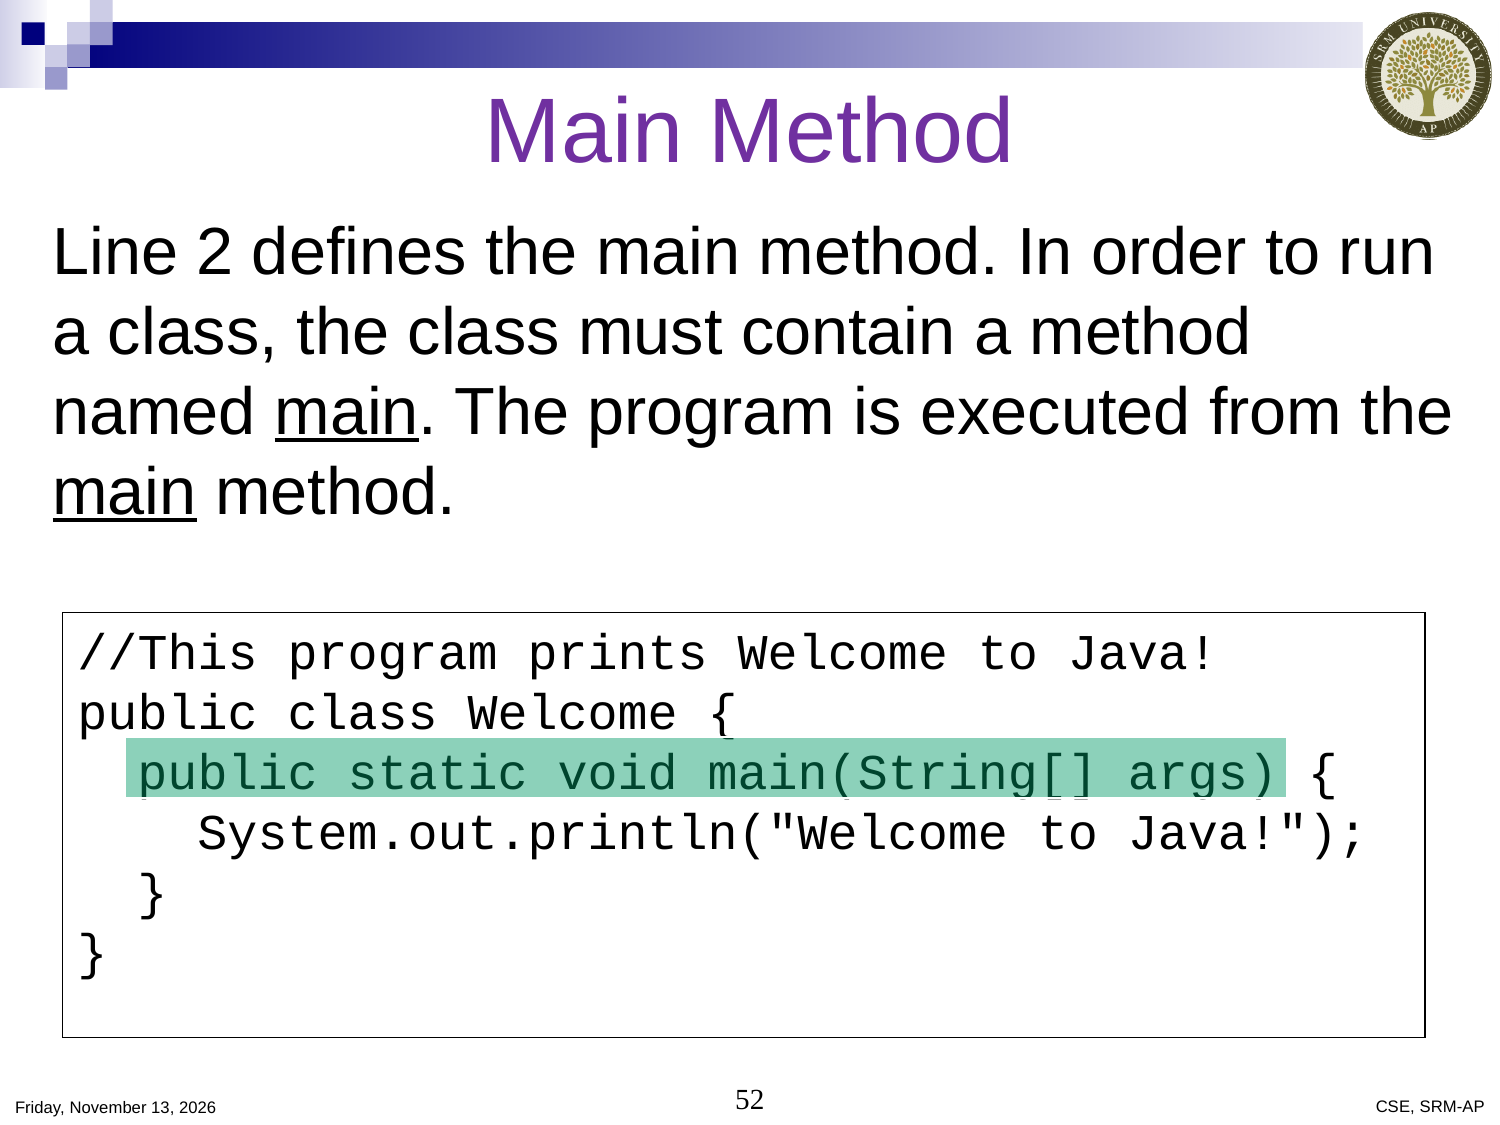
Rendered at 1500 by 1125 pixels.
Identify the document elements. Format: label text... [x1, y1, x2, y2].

picture [1362, 0, 1499, 141]
slide_number 52 [574, 1047, 926, 1124]
text_box [125, 737, 1288, 799]
footer CSE, SRM-AP [1024, 1047, 1500, 1124]
title Main Method [112, 62, 1388, 190]
text_box //This program prints Welcome to Java! public class Welcome { public static void main(String[] args) { System.out.println("Welcome to Java!"); } } [62, 612, 1425, 1038]
list Line 2 defines the main method. In order to run a class, the class must contain a method named main. The program is executed from the main method. [37, 200, 1475, 550]
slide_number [0, 1046, 351, 1125]
